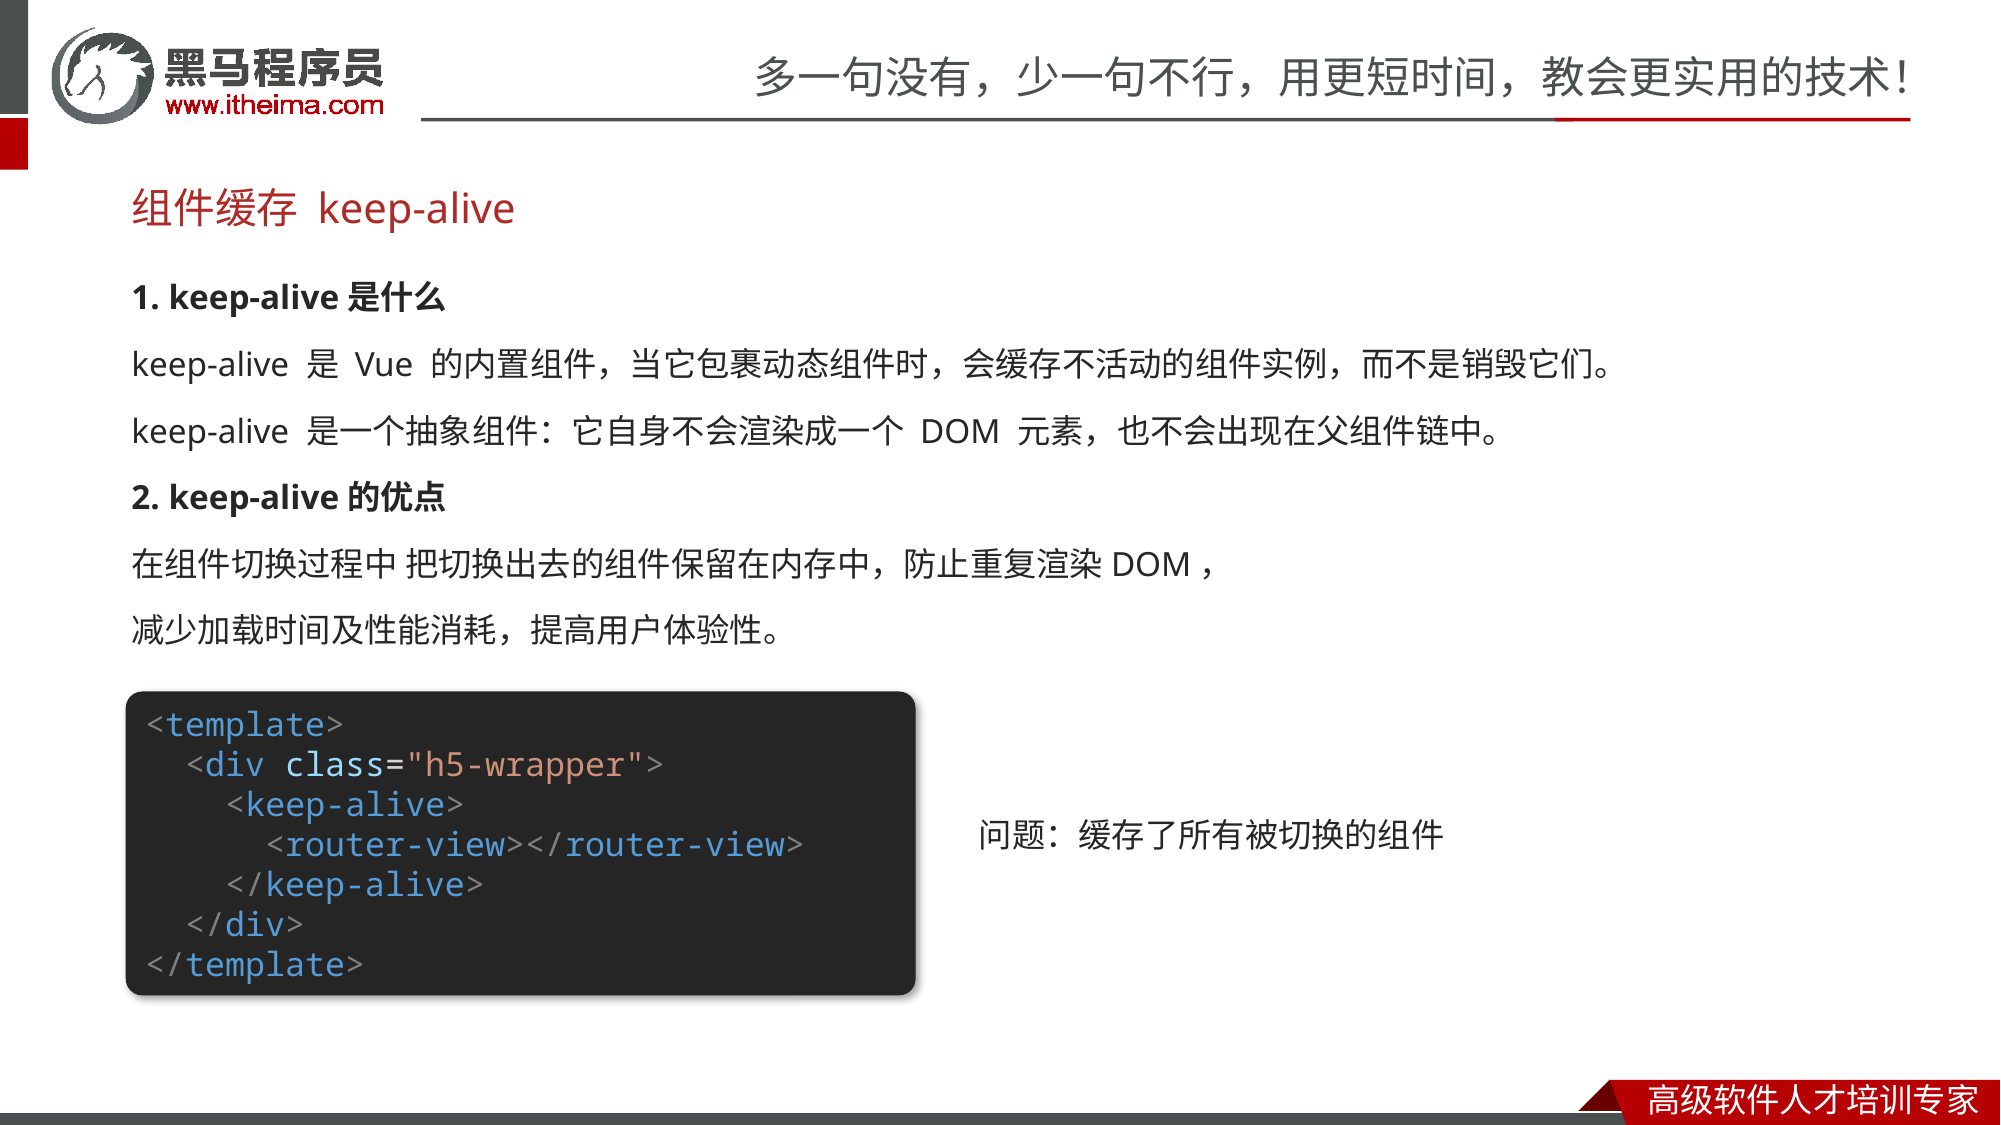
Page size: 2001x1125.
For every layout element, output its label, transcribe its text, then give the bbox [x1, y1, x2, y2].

text_box <template> <div class="h5-wrapper"> <keep-alive> <router-view></router-view> </keep-alive> </div> </template> [125, 691, 916, 996]
title 组件缓存 keep-alive [116, 164, 1875, 250]
text_box 问题：缓存了所有被切换的组件 [964, 787, 1517, 860]
picture [50, 26, 384, 125]
list 1. keep-alive是什么 keep-alive 是 Vue 的内置组件，当它包裹动态组件时，会缓存不活动的组件实例，而不是销毁它们。 keep-alive 是一个抽象组件：它自身不会渲染成一个 DOM 元素，也不会出现在父组件链中。 2. keep-alive的优点 在组件切换过程中 把切换出去的组件保留在内存中，防止重复渲染DOM， 减少加载时间及性能消耗，提高用户体验性。 [116, 249, 1715, 668]
